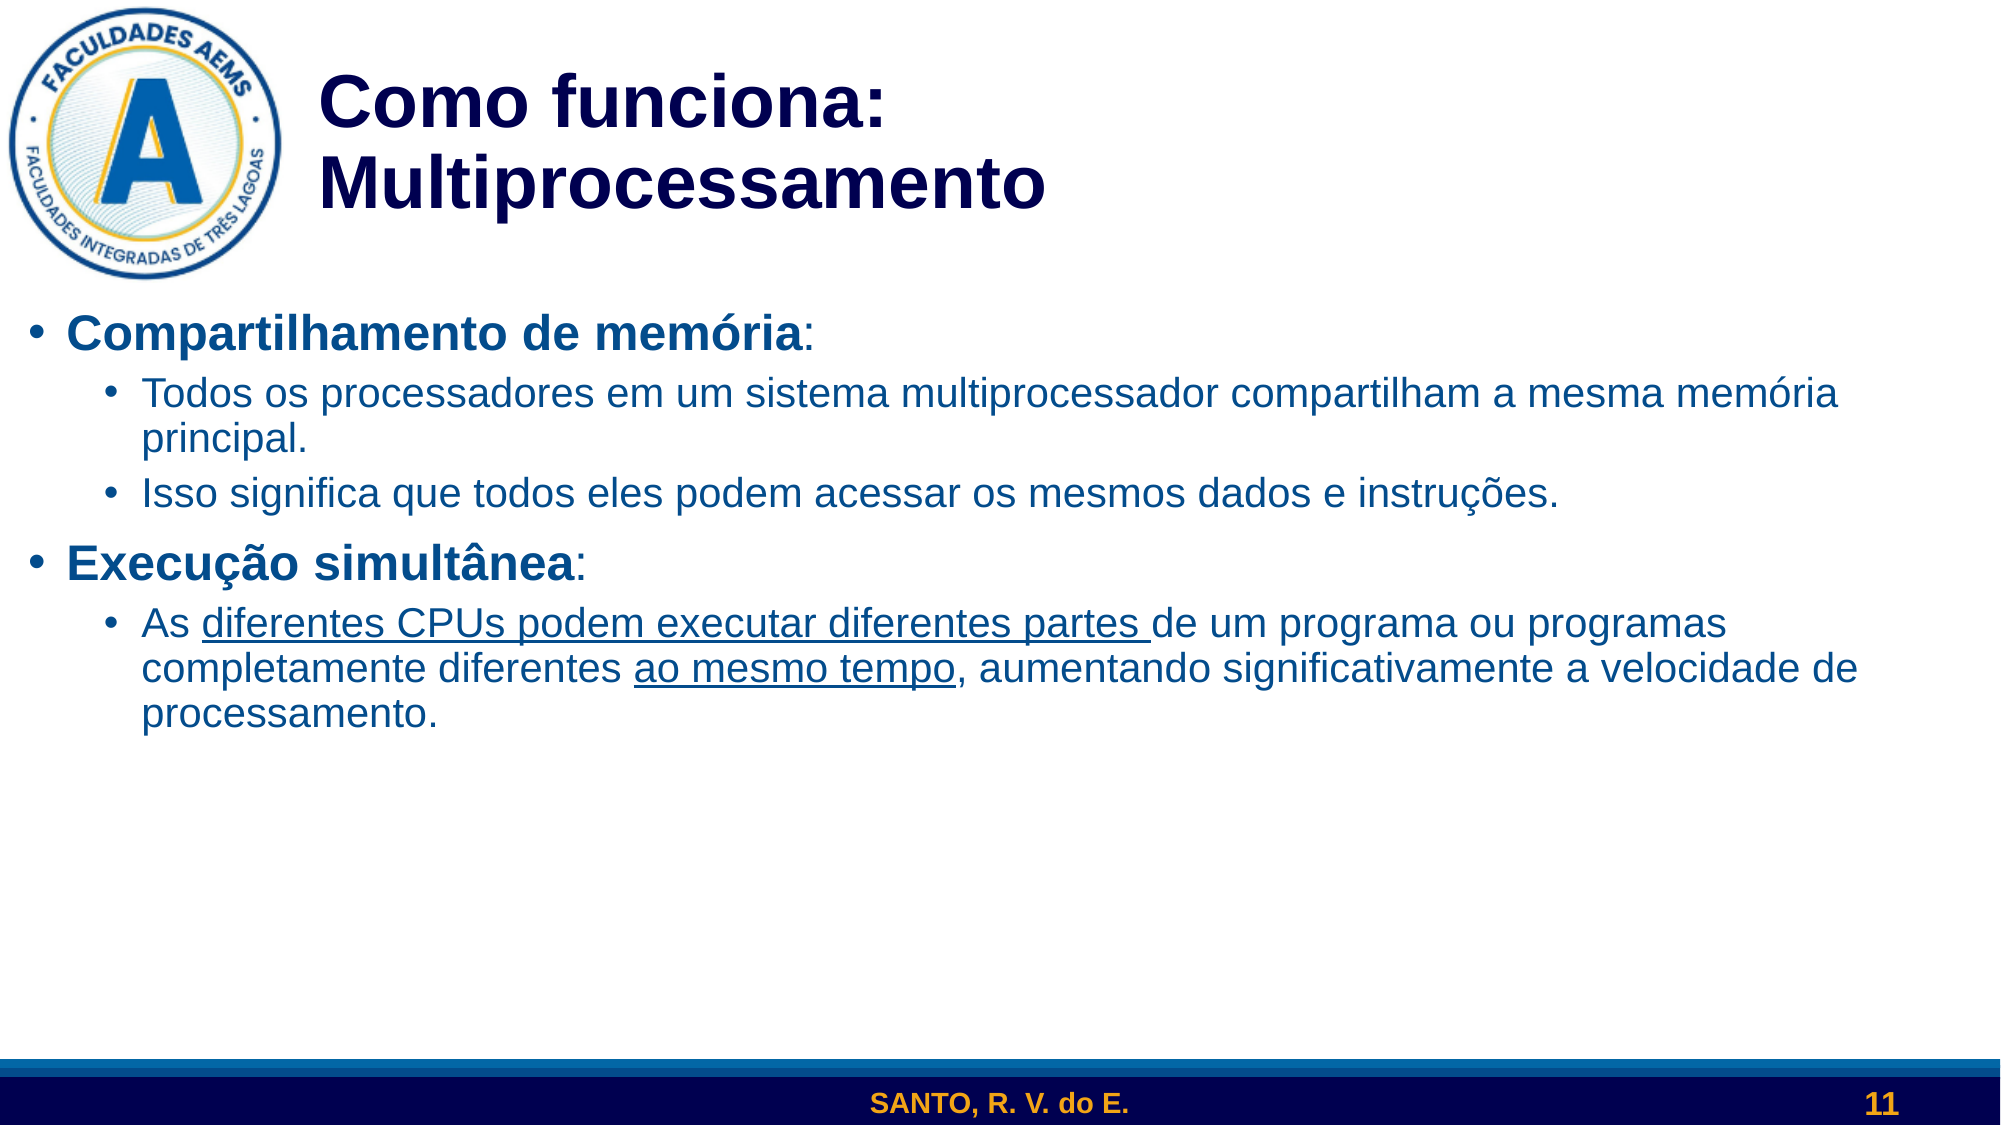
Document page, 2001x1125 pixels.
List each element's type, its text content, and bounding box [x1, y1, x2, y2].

title Como funciona: Multiprocessamento [303, 35, 1986, 253]
picture [6, 6, 284, 283]
list Compartilhamento de memória: Todos os processadores em um sistema multiprocessador compartilham a mesma memória principal. Isso significa que todos eles podem acessar os mesmos dados e instruções. Execução simultânea: As diferentes CPUs podem executar diferentes partes de um programa ou programas completamente diferentes ao mesmo tempo, aumentando significativamente a velocidade de processamento. [13, 299, 1986, 1045]
slide_number 11 [1822, 1083, 1941, 1120]
footer SANTO, R. V. do E. [662, 1084, 1338, 1120]
